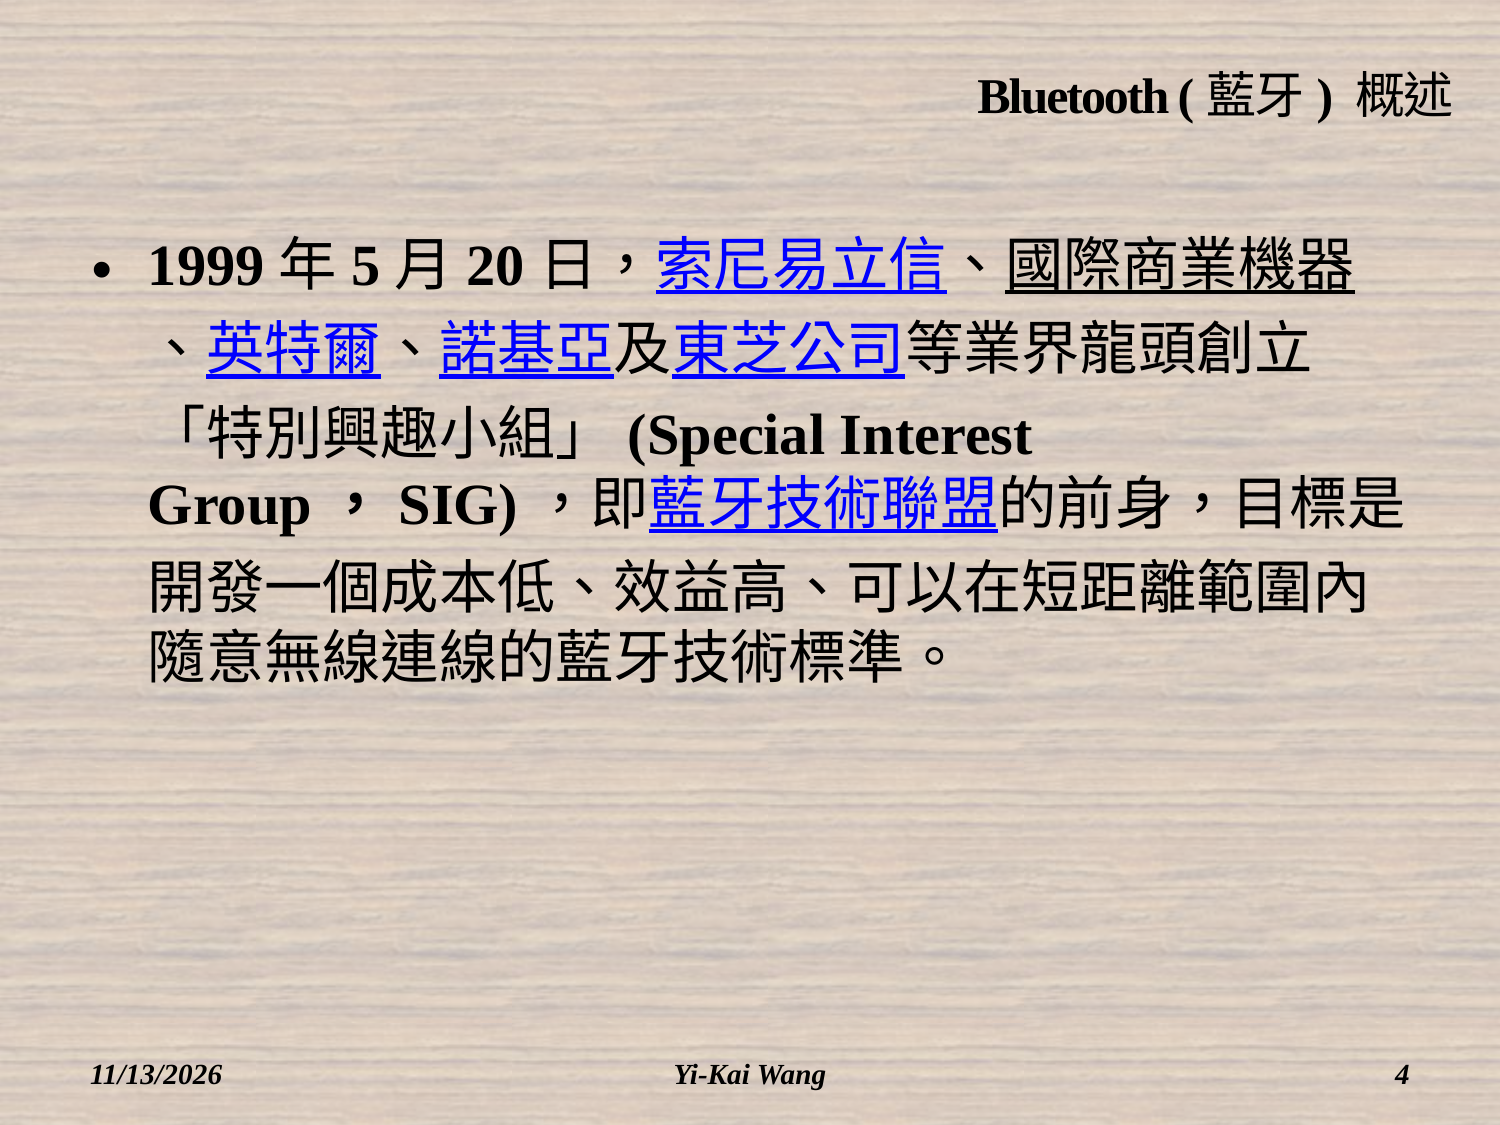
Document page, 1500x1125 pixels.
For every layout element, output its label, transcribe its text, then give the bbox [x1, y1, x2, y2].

title Bluetooth (藍牙) 概述 [931, 0, 1500, 188]
slide_number 4 [1074, 1042, 1425, 1103]
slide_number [75, 1042, 425, 1103]
footer Yi-Kai Wang [512, 1042, 988, 1103]
list 1999年5月20日，索尼易立信、國際商業機器、英特爾、諾基亞及東芝公司等業界龍頭創立「特別興趣小組」(Special Interest Group，SIG)，即藍牙技術聯盟的前身，目標是開發一個成本低、效益高、可以在短距離範圍內隨意無線連線的藍牙技術標準。 [76, 219, 1427, 658]
